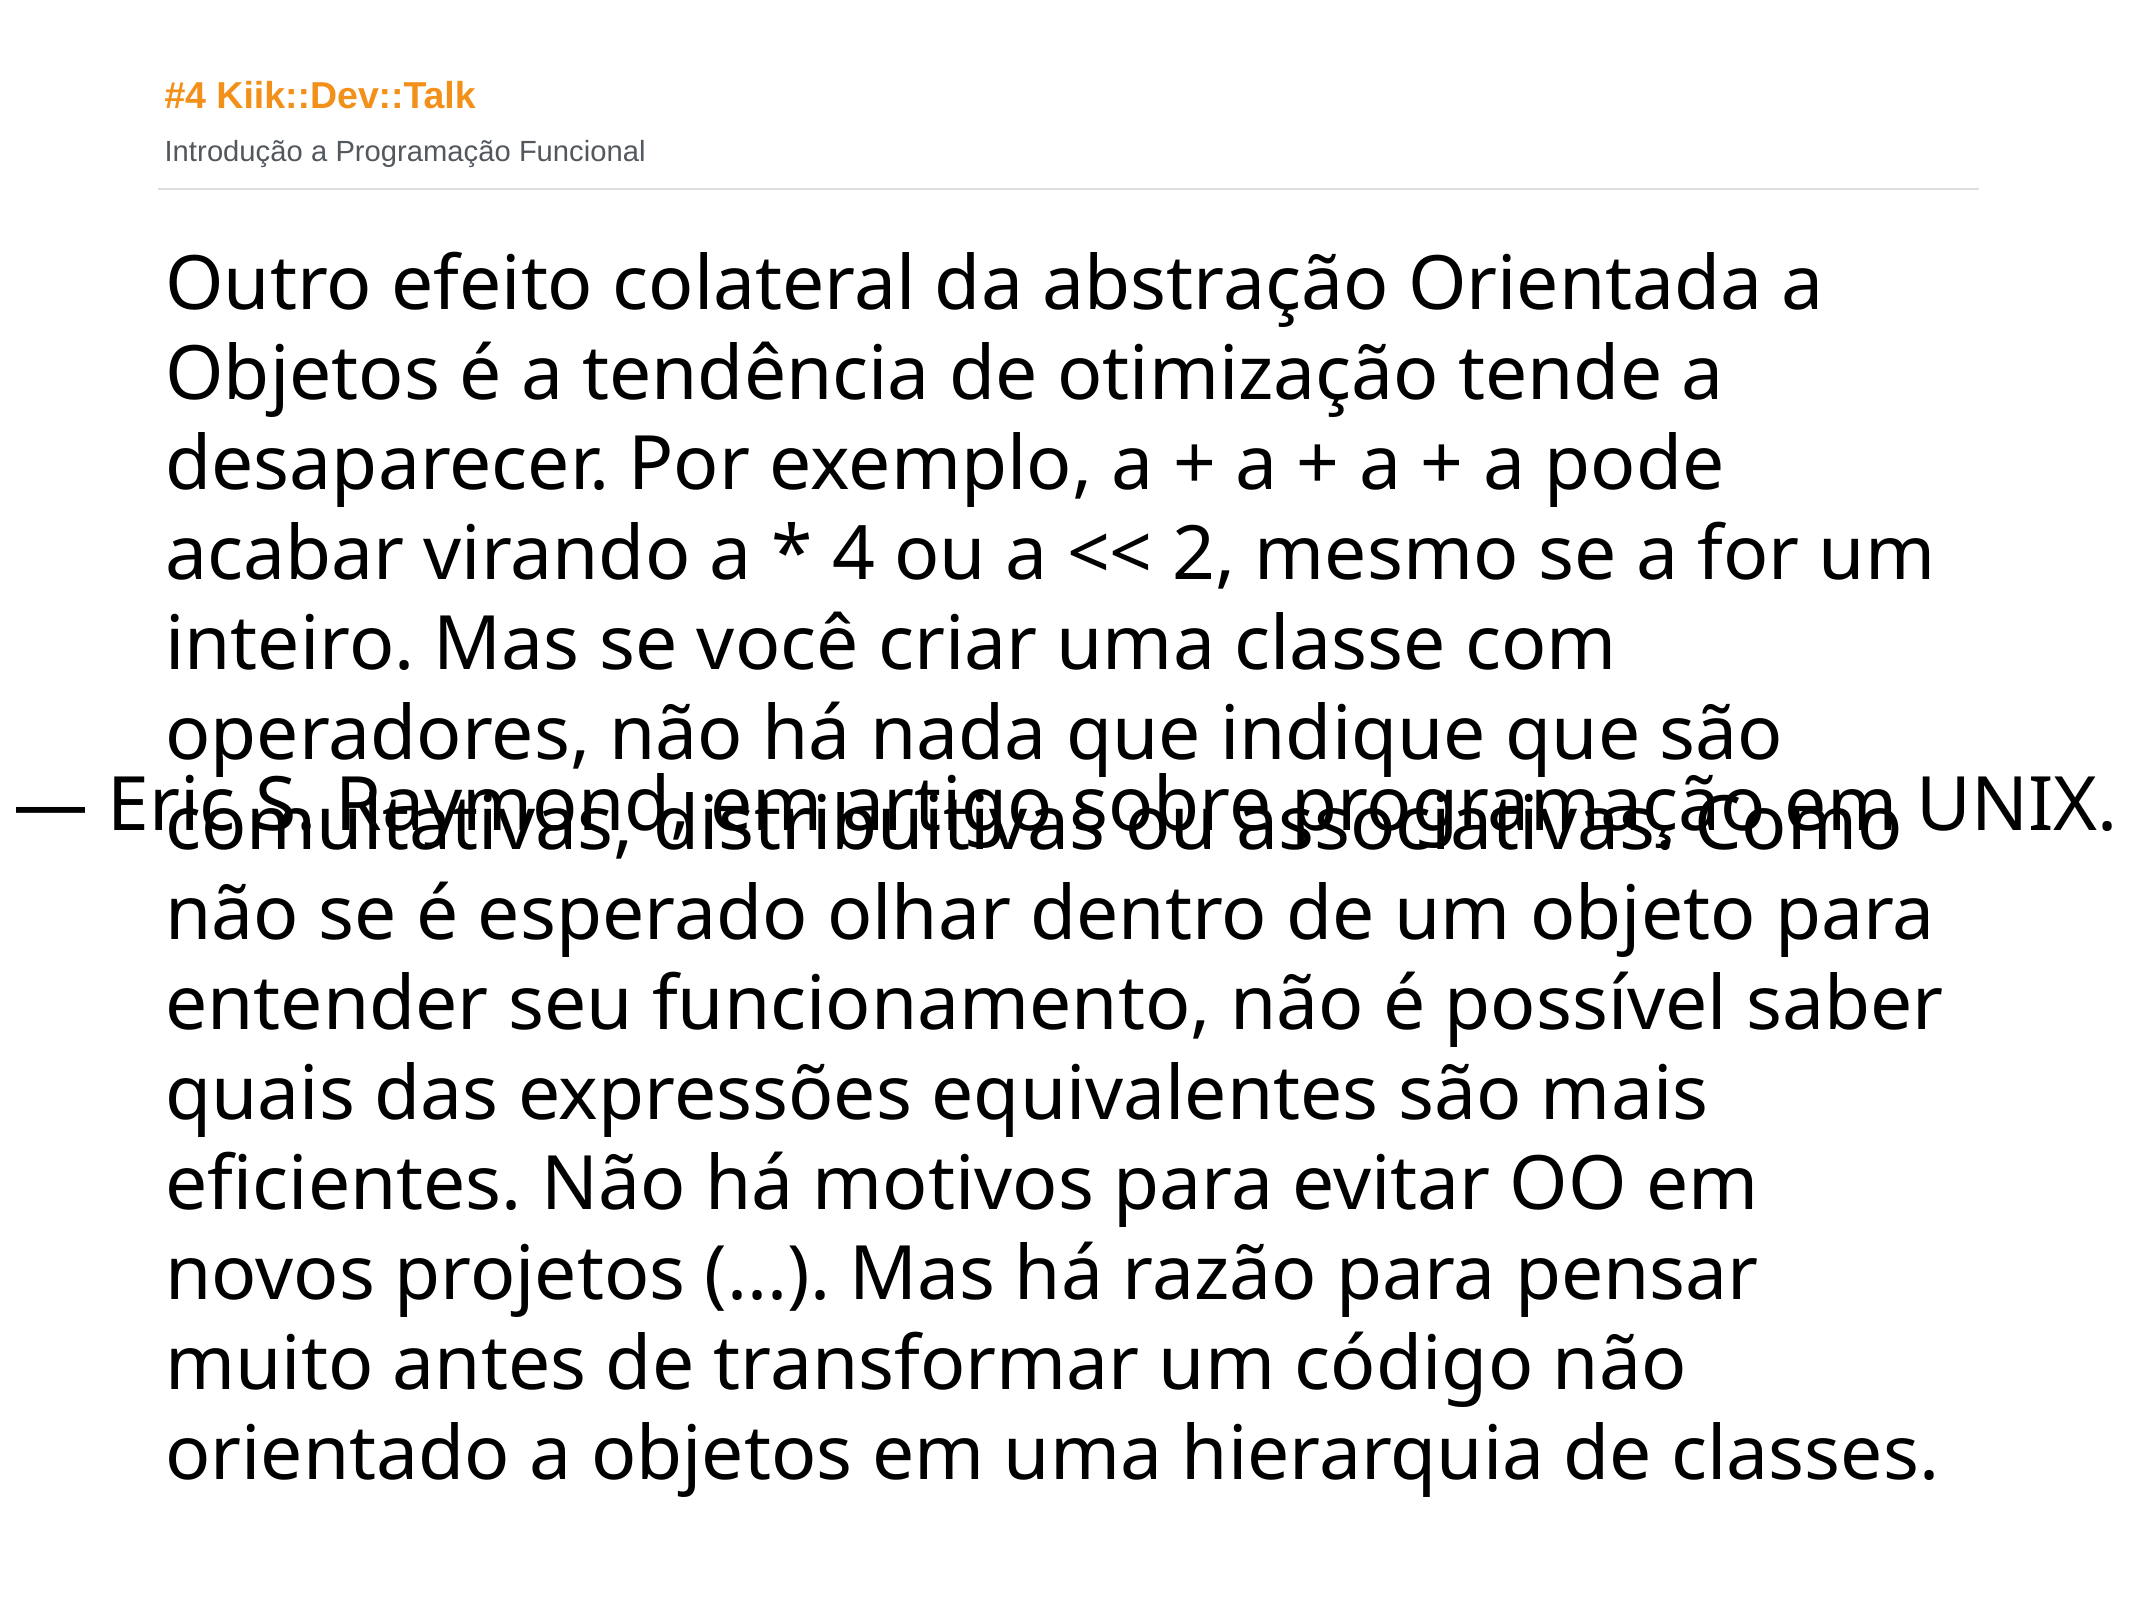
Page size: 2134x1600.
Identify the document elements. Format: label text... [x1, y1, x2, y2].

text_box Outro efeito colateral da abstração Orientada a Objetos é a tendência de otimização tende a desaparecer. Por exemplo, a + a + a + a pode acabar virando a * 4 ou a << 2, mesmo se a for um inteiro. Mas se você criar uma classe com operadores, não há nada que indique que são comultativas, distribuitivas ou associativas. Como não se é esperado olhar dentro de um objeto para entender seu funcionamento, não é possível saber quais das expressões equivalentes são mais eficientes. Não há motivos para evitar OO em novos projetos (...). Mas há razão para pensar muito antes de transformar um código não orientado a objetos em uma hierarquia de classes. [157, 226, 1981, 746]
text_box Outro efeito colateral da abstração Orientada a Objetos é a tendência de otimização tende a desaparecer. Por exemplo, a + a + a + a pode acabar virando a * 4 ou a << 2, mesmo se a for um inteiro. Mas se você criar uma classe com operadores, não há nada que indique que são comultativas, distribuitivas ou associativas. Como não se é esperado olhar dentro de um objeto para entender seu funcionamento, não é possível saber quais das expressões equivalentes são mais eficientes. Não há motivos para evitar OO em novos projetos (...). Mas há razão para pensar muito antes de transformar um código não orientado a objetos em uma hierarquia de classes. [157, 854, 1981, 1503]
text_box — Eric S. Raymond, em artigo sobre programação em UNIX. [5, 746, 2129, 854]
